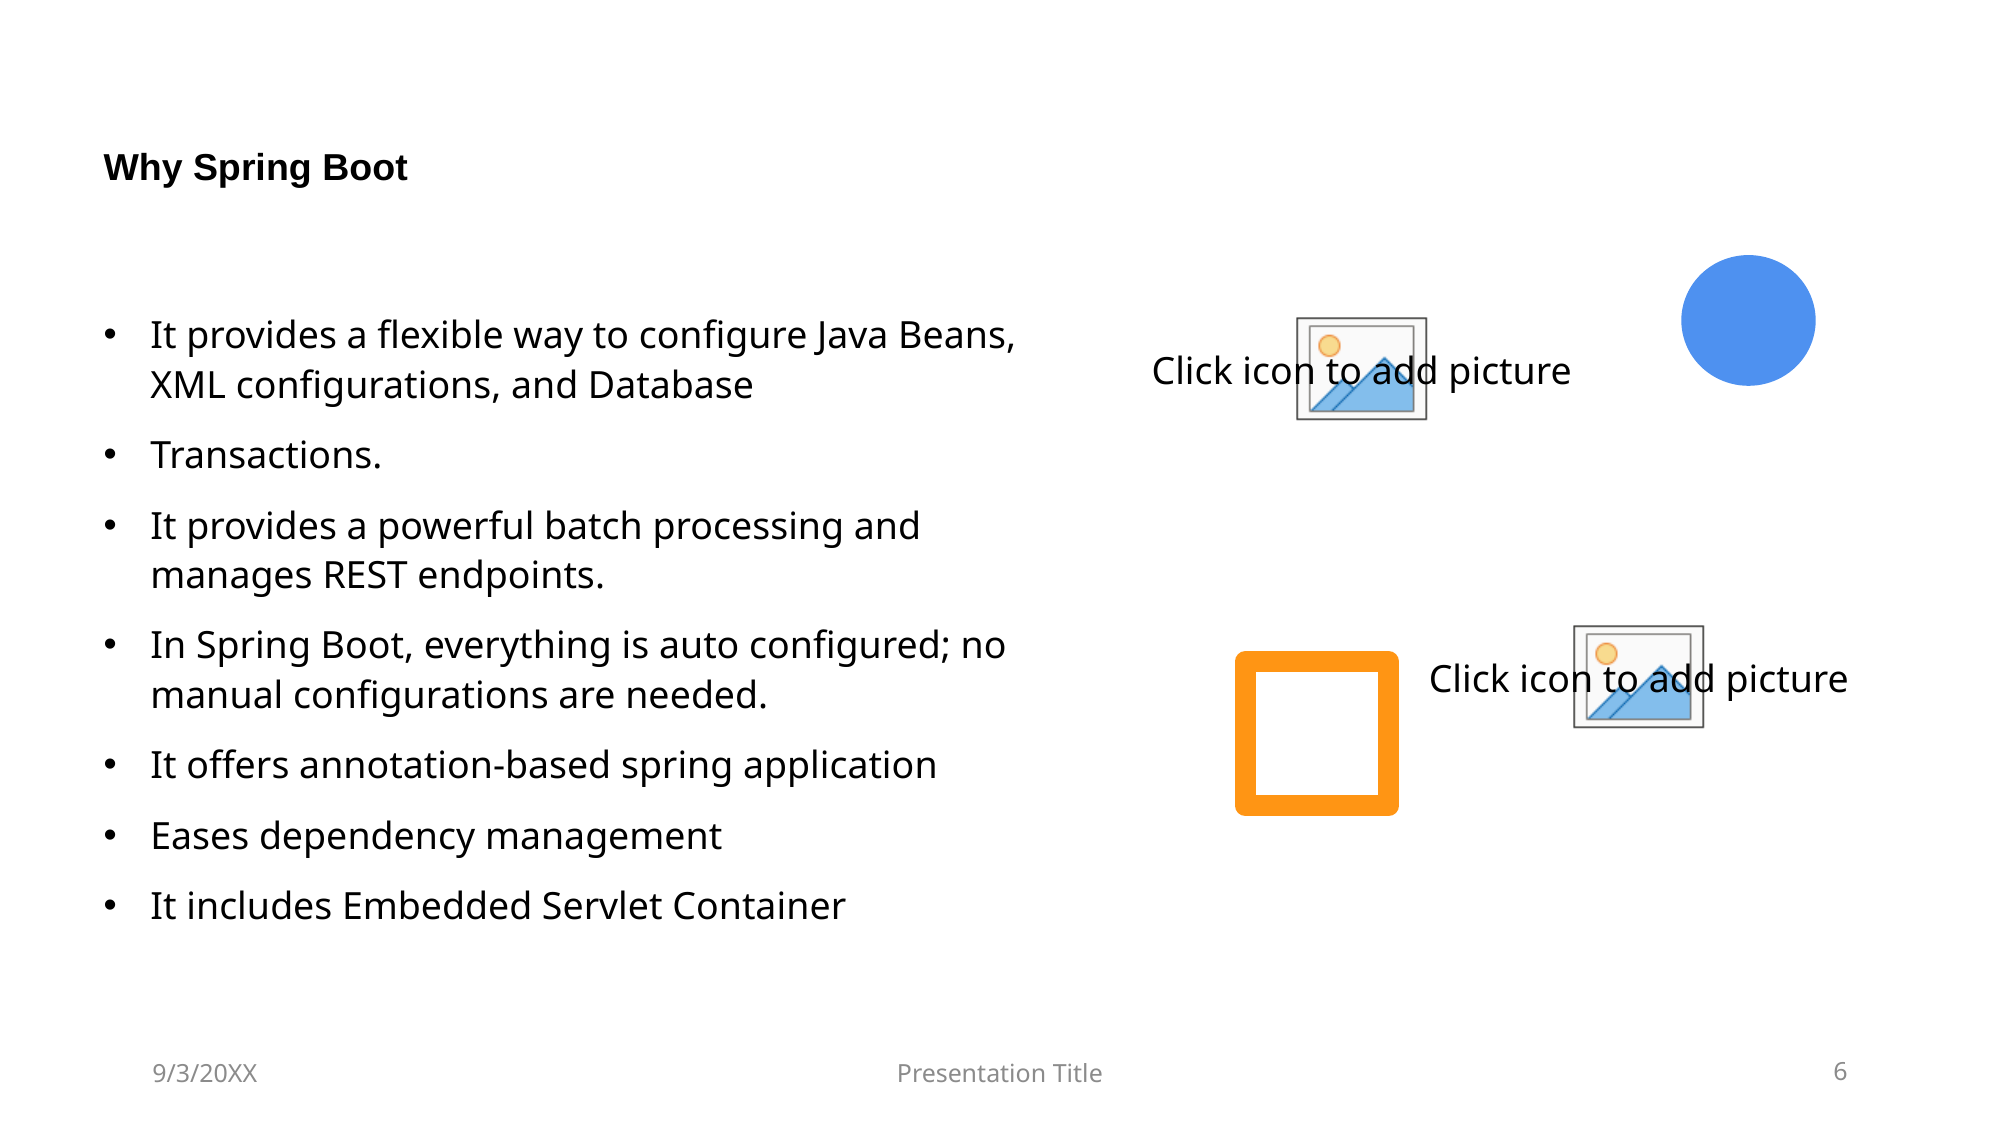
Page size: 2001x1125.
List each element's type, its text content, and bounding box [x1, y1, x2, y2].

footer Presentation Title [662, 1042, 1338, 1103]
slide_number 6 [1412, 1042, 1863, 1103]
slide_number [137, 1042, 588, 1103]
picture [1181, 188, 1894, 932]
title Why Spring Boot [88, 59, 1041, 278]
list It provides a flexible way to configure Java Beans, XML configurations, and Database Transactions. It provides a powerful batch processing and manages REST endpoints. In Spring Boot, everything is auto configured; no manual configurations are needed. It offers annotation-based spring application Eases dependency management It includes Embedded Servlet Container [88, 299, 1041, 1014]
